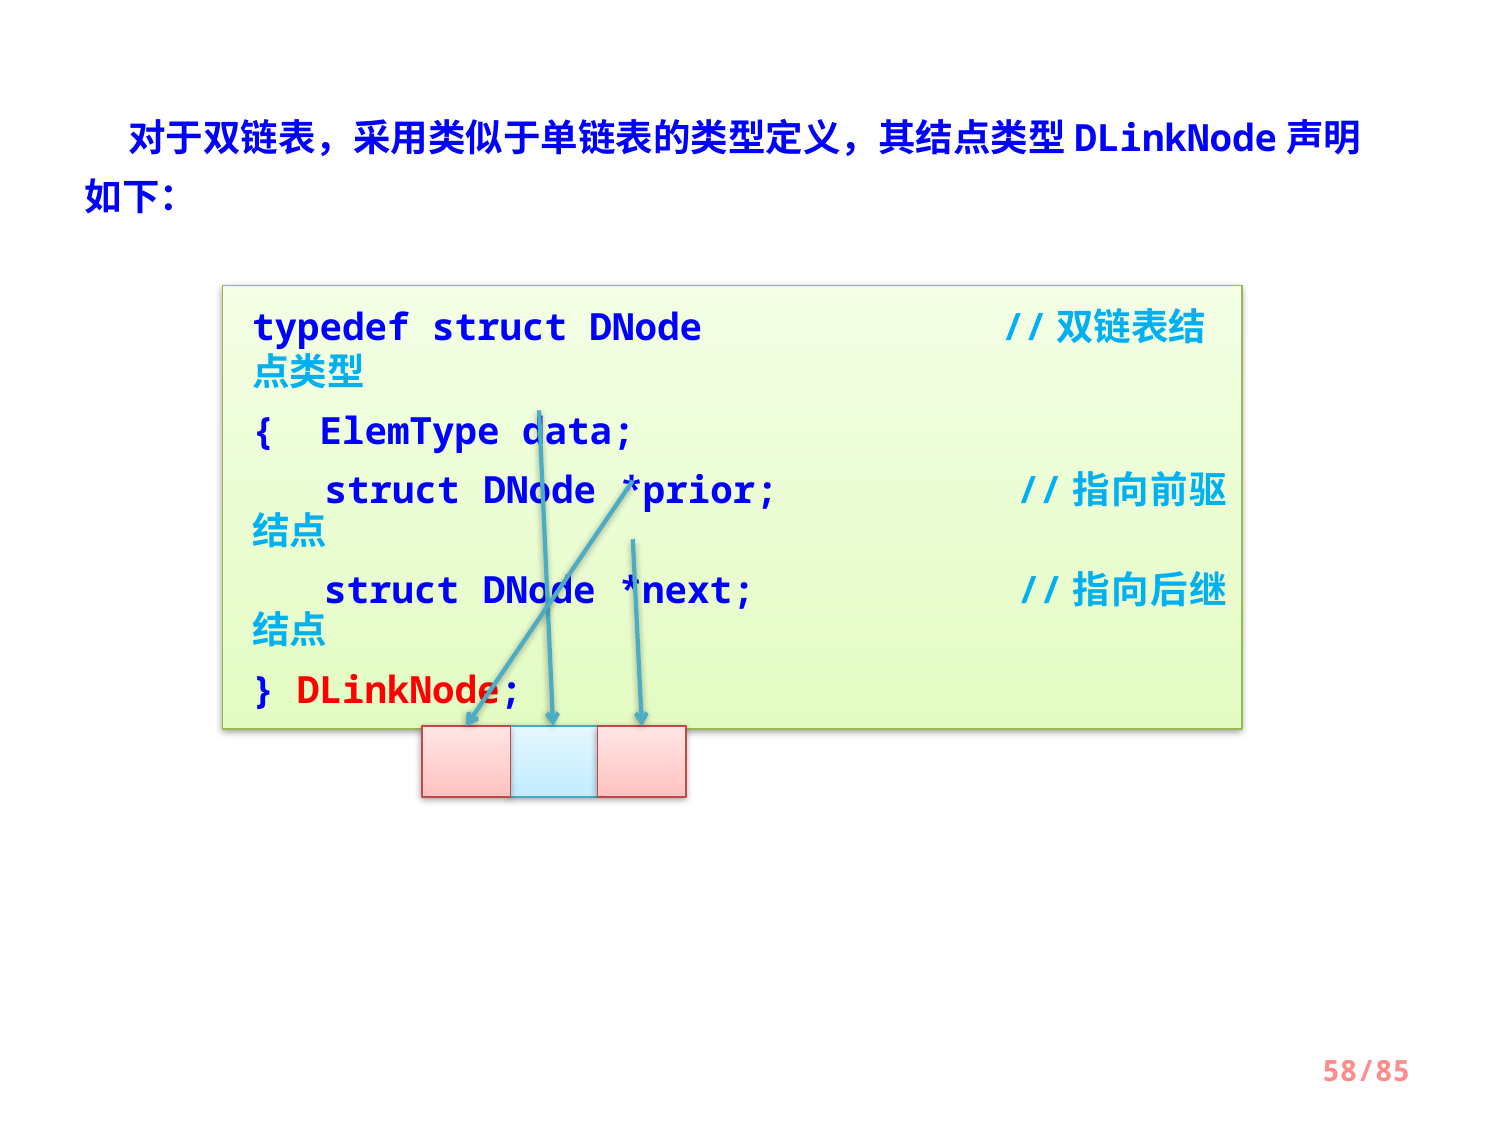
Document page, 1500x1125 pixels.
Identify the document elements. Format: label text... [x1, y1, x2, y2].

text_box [421, 410, 687, 798]
slide_number 58/85 [1074, 1042, 1425, 1103]
text_box 对于双链表，采用类似于单链表的类型定义，其结点类型DLinkNode声明如下： [70, 93, 1383, 226]
text_box typedef struct DNode //双链表结点类型 { ElemType data; struct DNode *prior; //指向前驱结点 struct DNode *next; //指向后继结点 } DLinkNode; [222, 285, 1243, 730]
